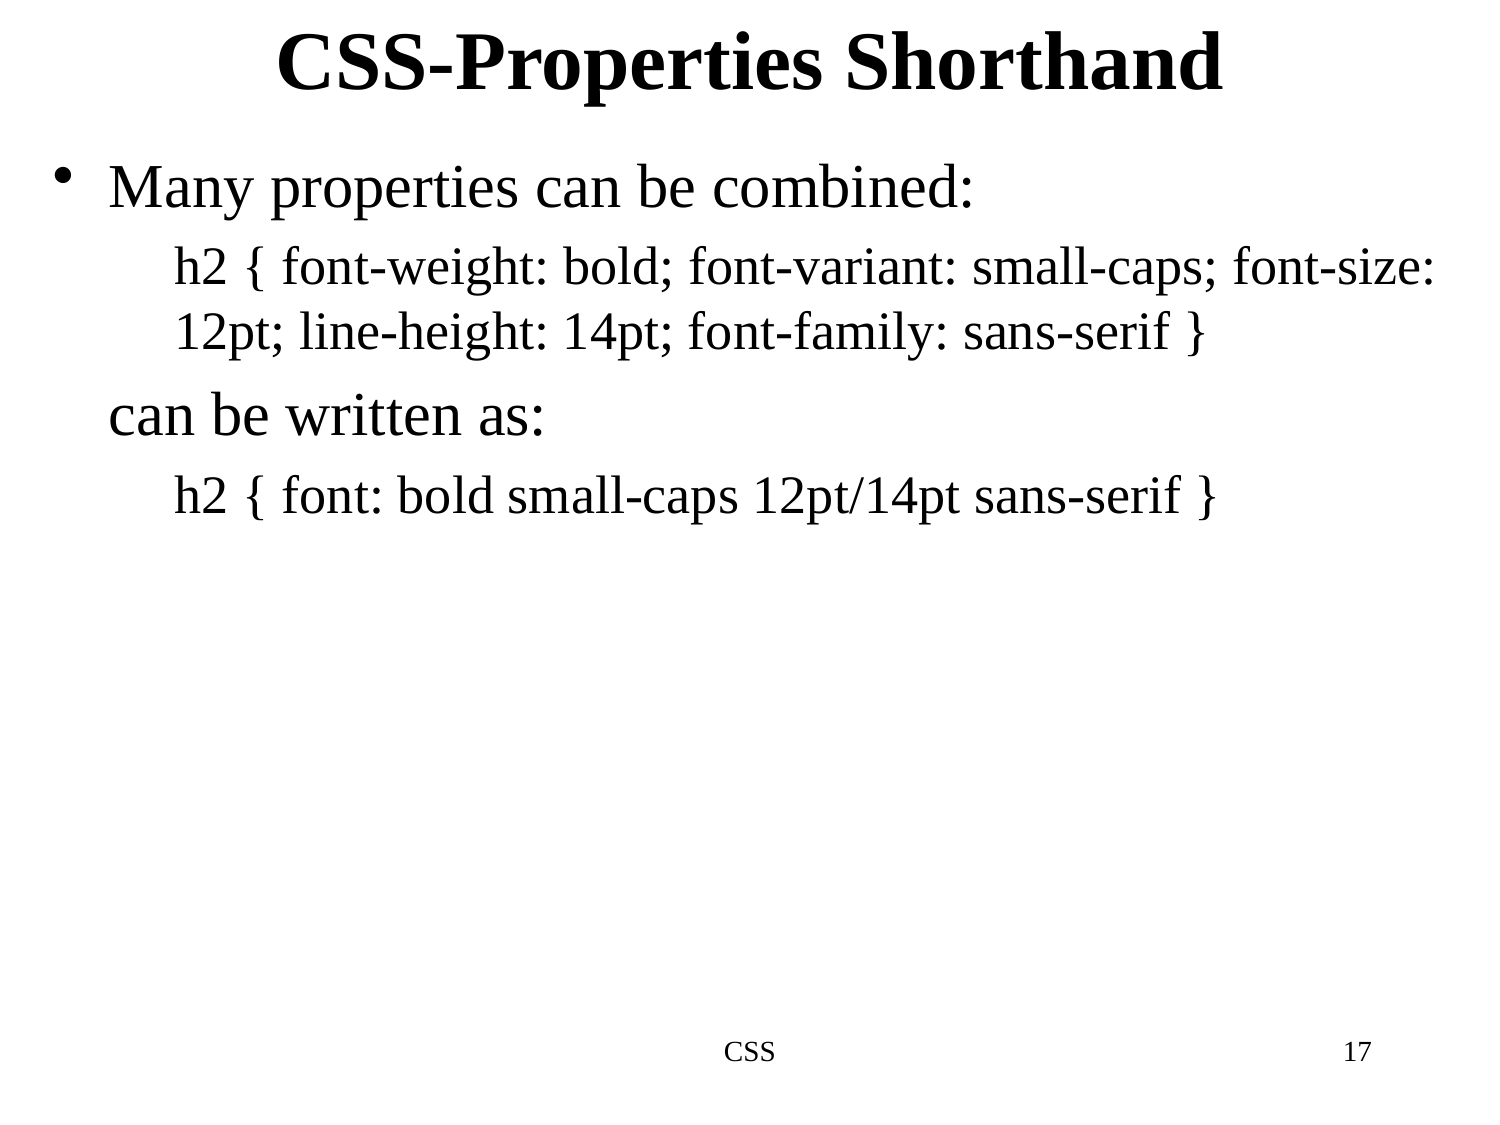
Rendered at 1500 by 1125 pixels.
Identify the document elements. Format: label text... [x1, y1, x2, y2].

slide_number 17 [1074, 1024, 1388, 1101]
footer CSS [512, 1024, 988, 1101]
list Many properties can be combined: h2 { font-weight: bold; font-variant: small-caps; font-size: 12pt; line-height: 14pt; font-family: sans-serif } can be written as: h2 { font: bold small-caps 12pt/14pt sans-serif } [37, 137, 1463, 1001]
title CSS-Properties Shorthand [112, 0, 1388, 137]
